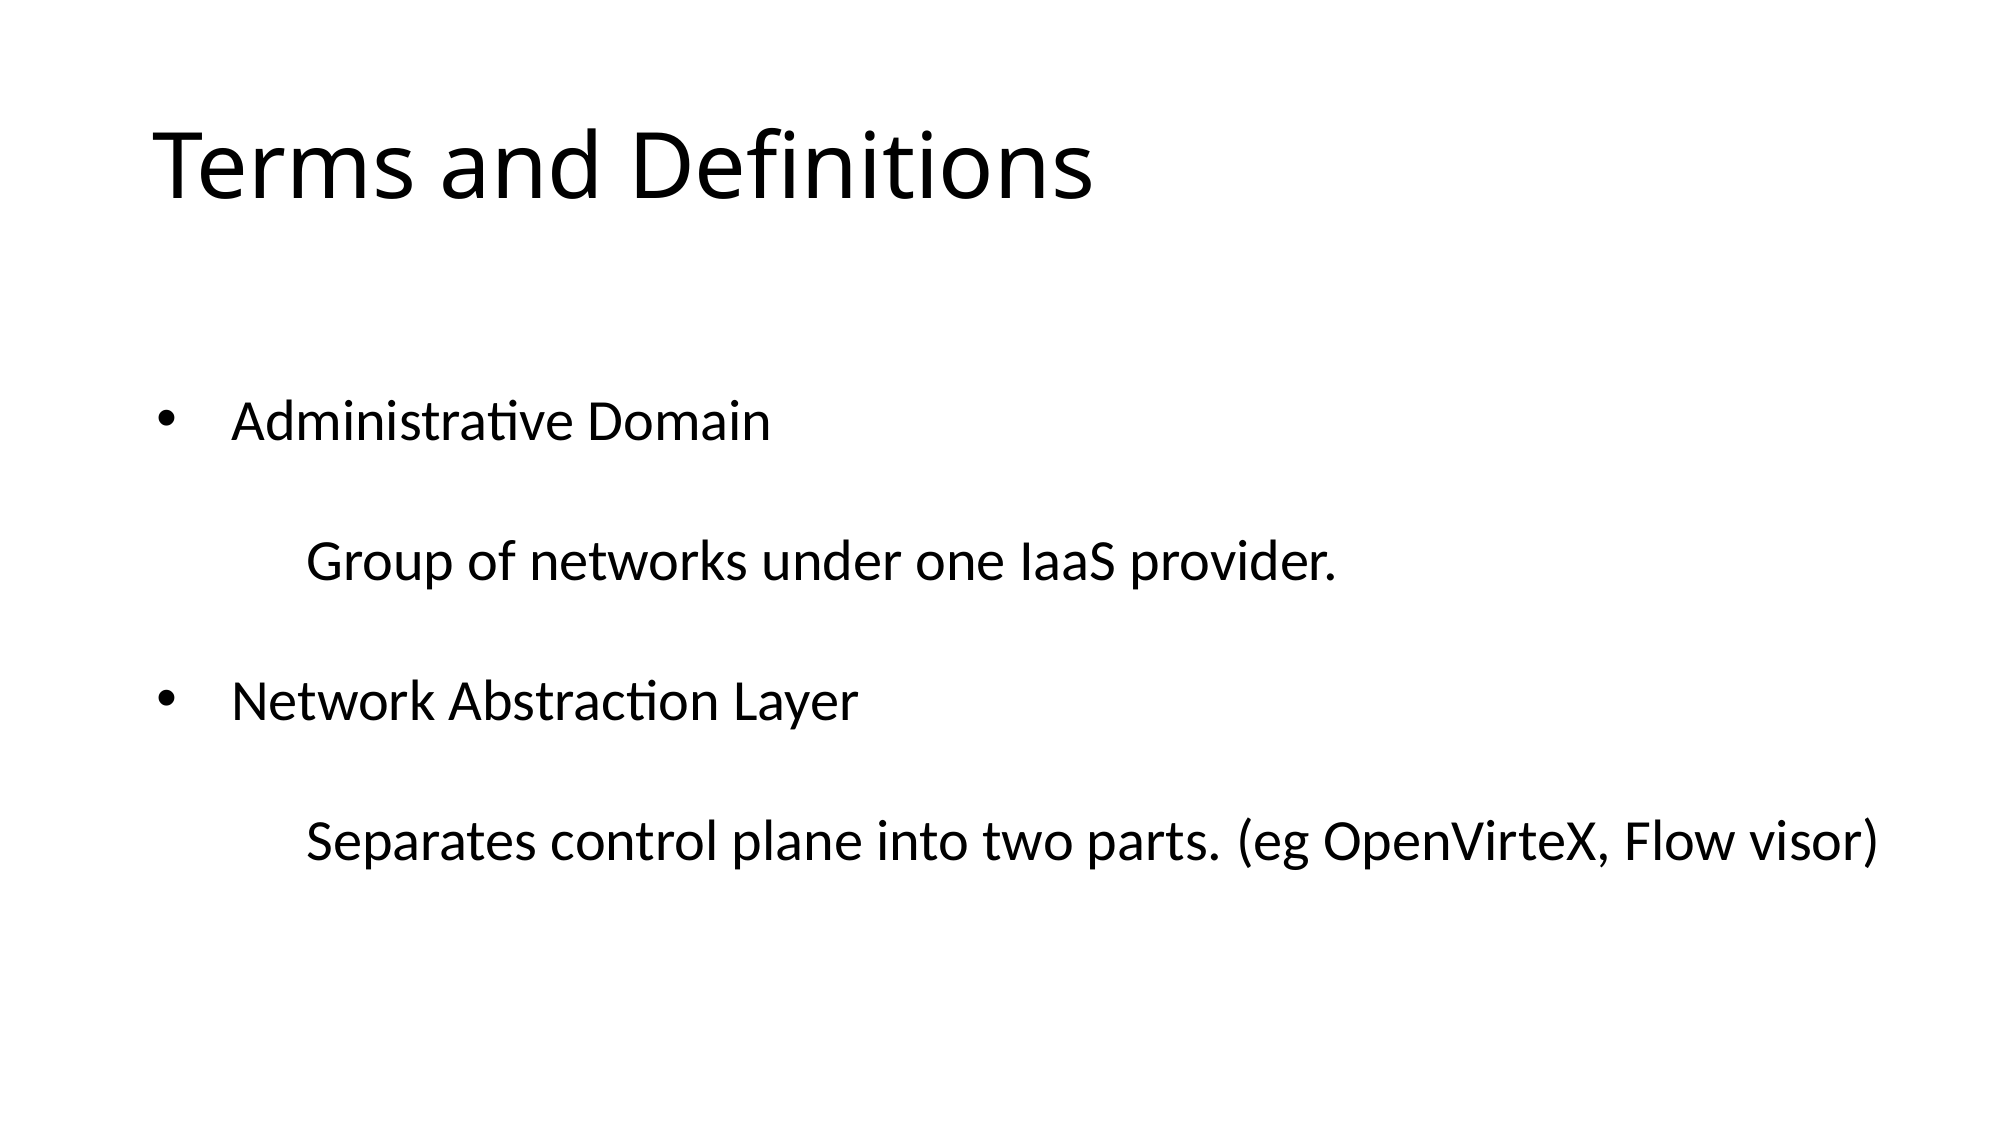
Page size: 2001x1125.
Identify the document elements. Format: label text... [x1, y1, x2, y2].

text_box Administrative Domain Group of networks under one IaaS provider. Network Abstraction Layer Separates control plane into two parts. (eg OpenVirteX, Flow visor) [141, 375, 1985, 1125]
title Terms and Definitions [137, 59, 1863, 278]
